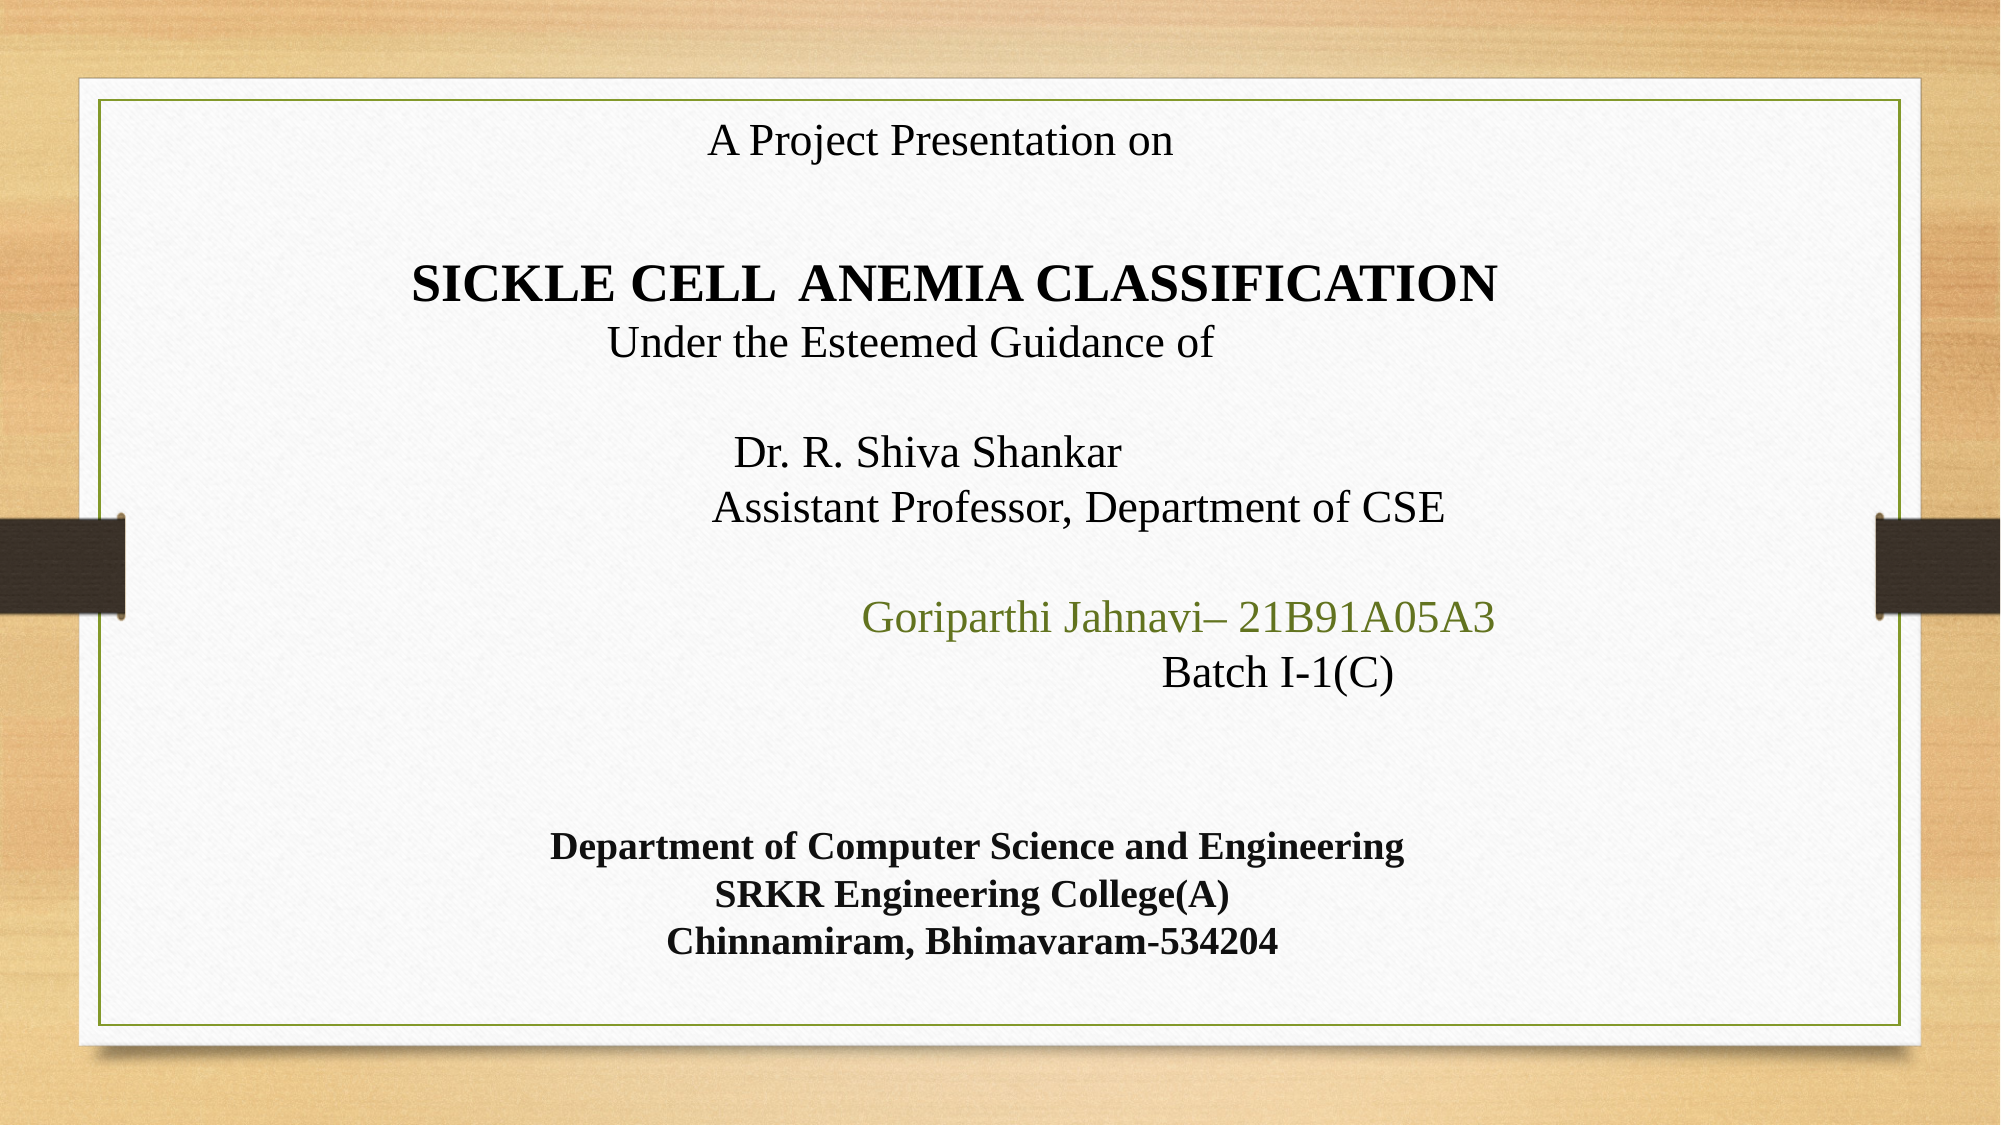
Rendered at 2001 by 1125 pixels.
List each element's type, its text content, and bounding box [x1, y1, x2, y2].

picture [0, 0, 2001, 1125]
text_box A Project Presentation on [657, 102, 1219, 173]
text_box Department of Computer Science and Engineering SRKR Engineering College(A) Chinnamiram, Bhimavaram-534204 [465, 812, 1481, 971]
text_box SICKLE CELL ANEMIA CLASSIFICATION Under the Esteemed Guidance of Dr. R. Shiva Shankar Assistant Professor, Department of CSE Goriparthi Jahnavi– 21B91A05A3 Batch I-1(C) [396, 239, 1549, 704]
